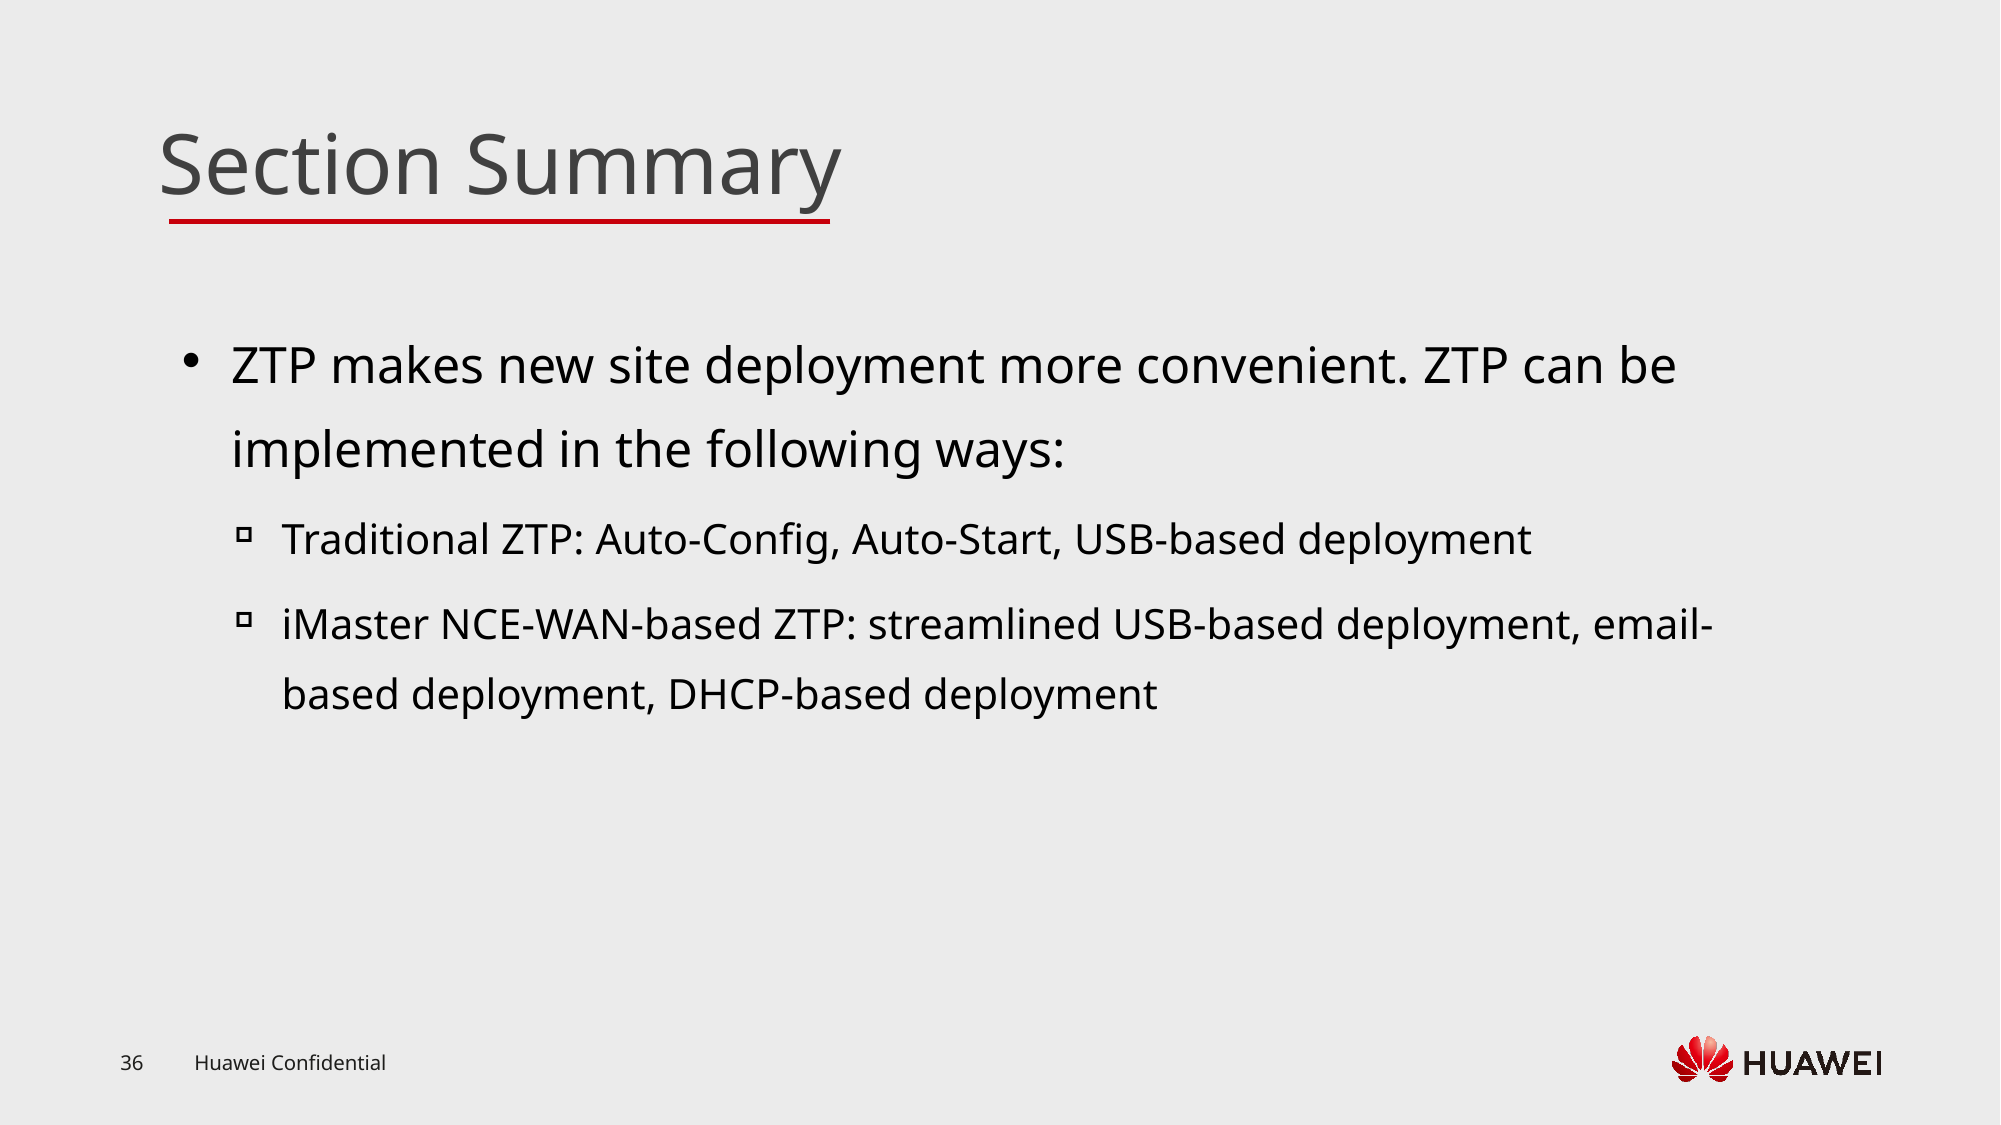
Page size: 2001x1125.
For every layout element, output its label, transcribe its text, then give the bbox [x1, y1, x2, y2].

picture [1672, 1036, 1881, 1082]
list ZTP makes new site deployment more convenient. ZTP can be implemented in the following ways: Traditional ZTP: Auto-Config, Auto-Start, USB-based deployment iMaster NCE-WAN-based ZTP: streamlined USB-based deployment, email-based deployment, DHCP-based deployment [167, 302, 1833, 973]
